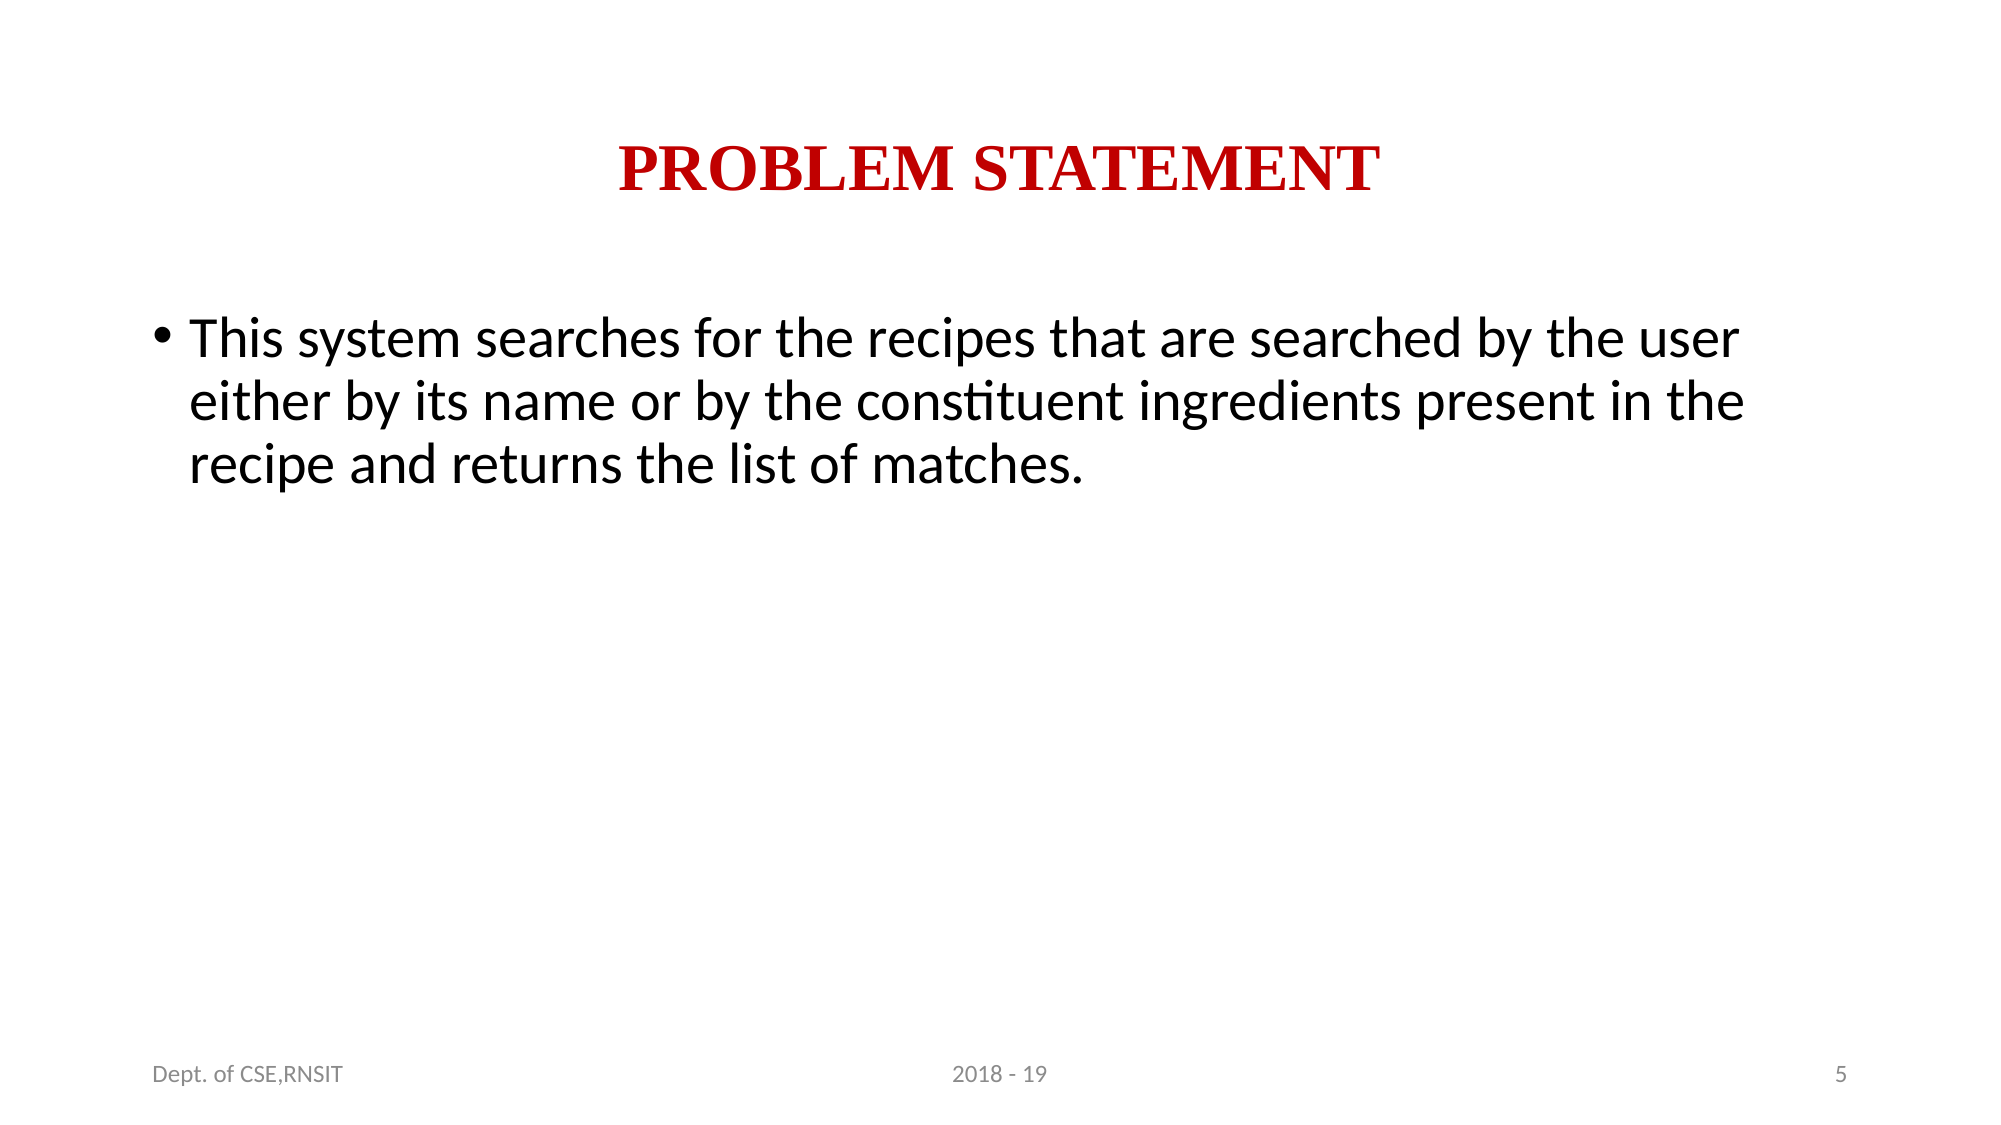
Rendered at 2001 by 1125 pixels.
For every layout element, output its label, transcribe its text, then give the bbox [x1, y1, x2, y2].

slide_number 5 [1412, 1042, 1863, 1103]
slide_number Dept. of CSE,RNSIT [137, 1042, 588, 1103]
footer 2018 - 19 [662, 1042, 1338, 1103]
title PROBLEM STATEMENT [137, 59, 1863, 278]
list This system searches for the recipes that are searched by the user either by its name or by the constituent ingredients present in the recipe and returns the list of matches. [137, 299, 1863, 1014]
